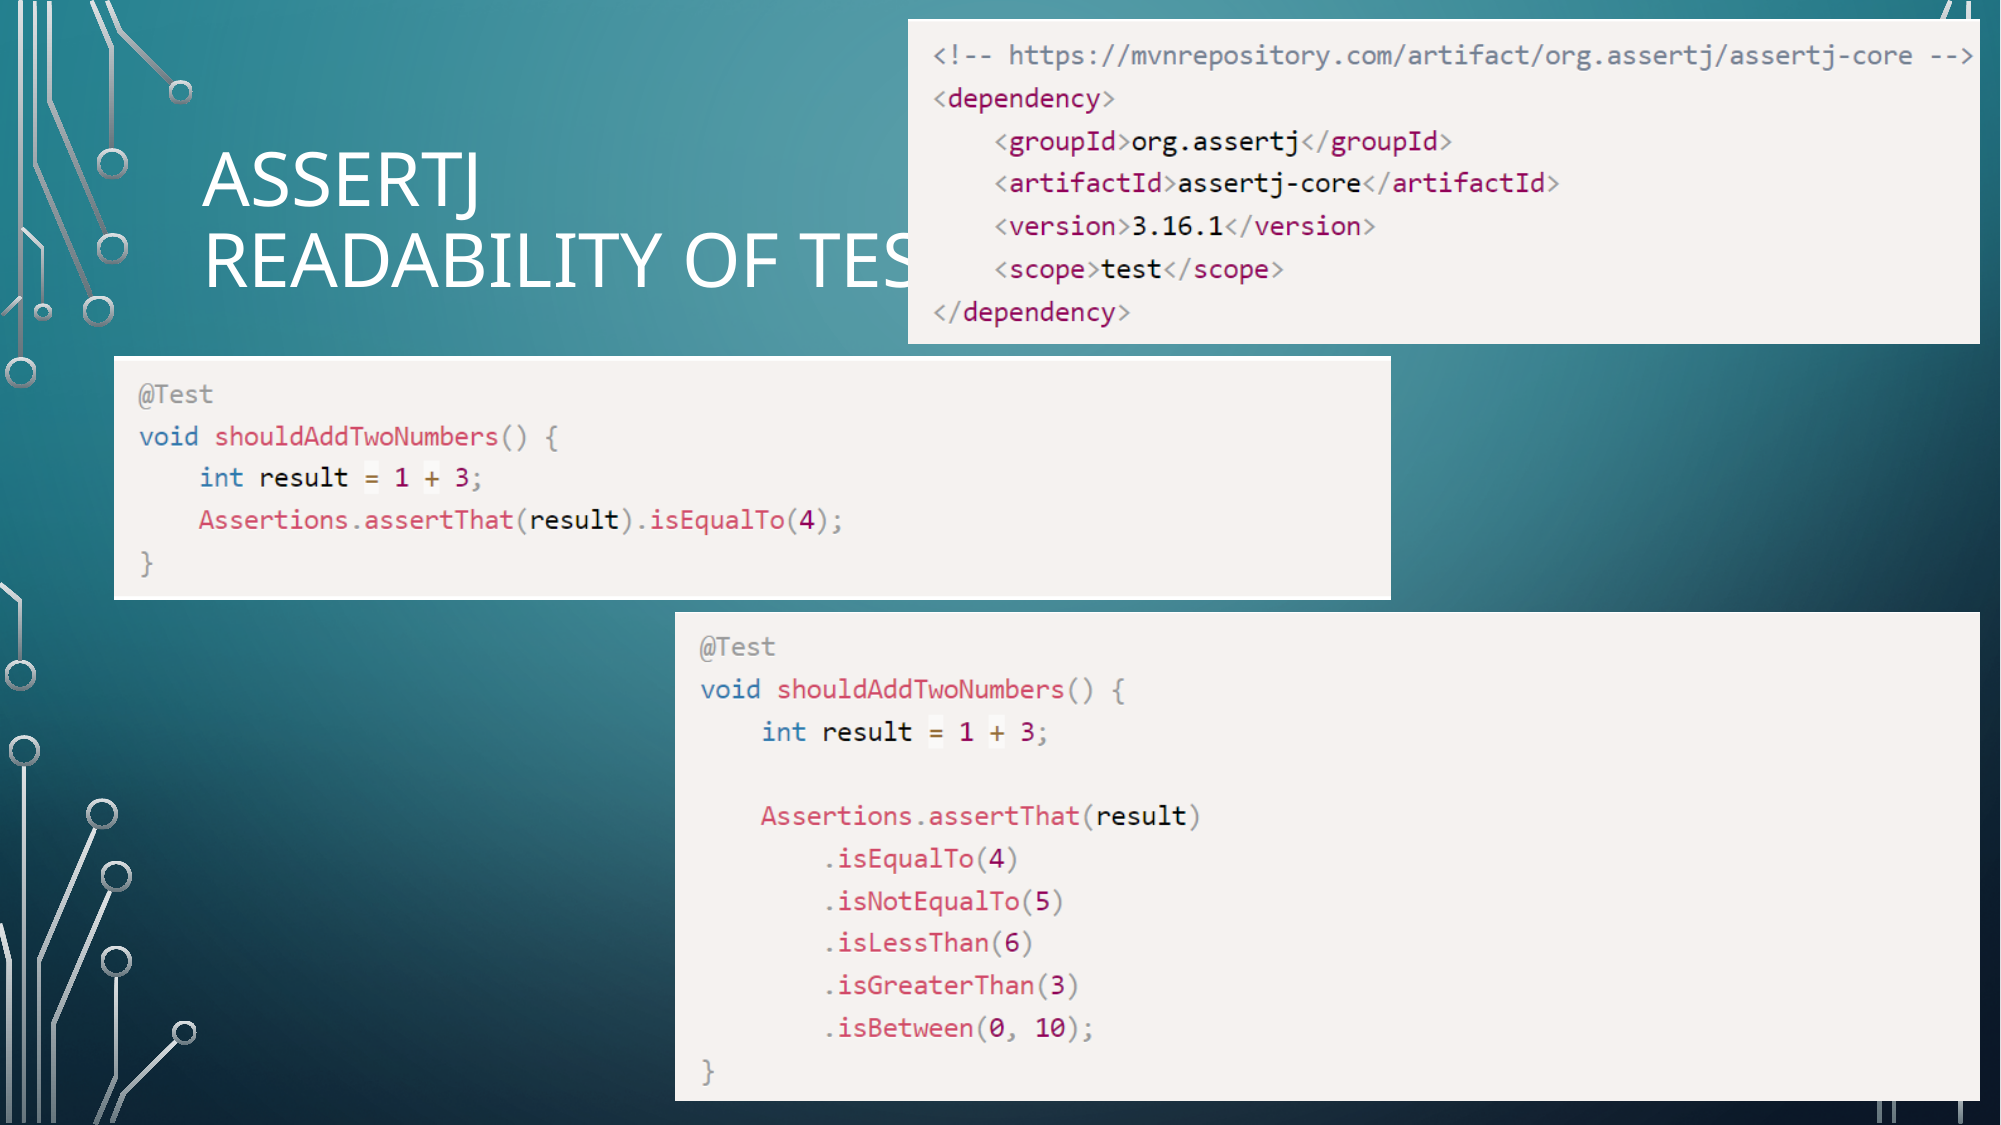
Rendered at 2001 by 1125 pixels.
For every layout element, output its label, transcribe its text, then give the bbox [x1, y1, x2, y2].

picture [908, 19, 1980, 345]
picture [675, 611, 1980, 1102]
title AssertJ readability of tests [187, 101, 908, 344]
picture [114, 356, 1391, 600]
